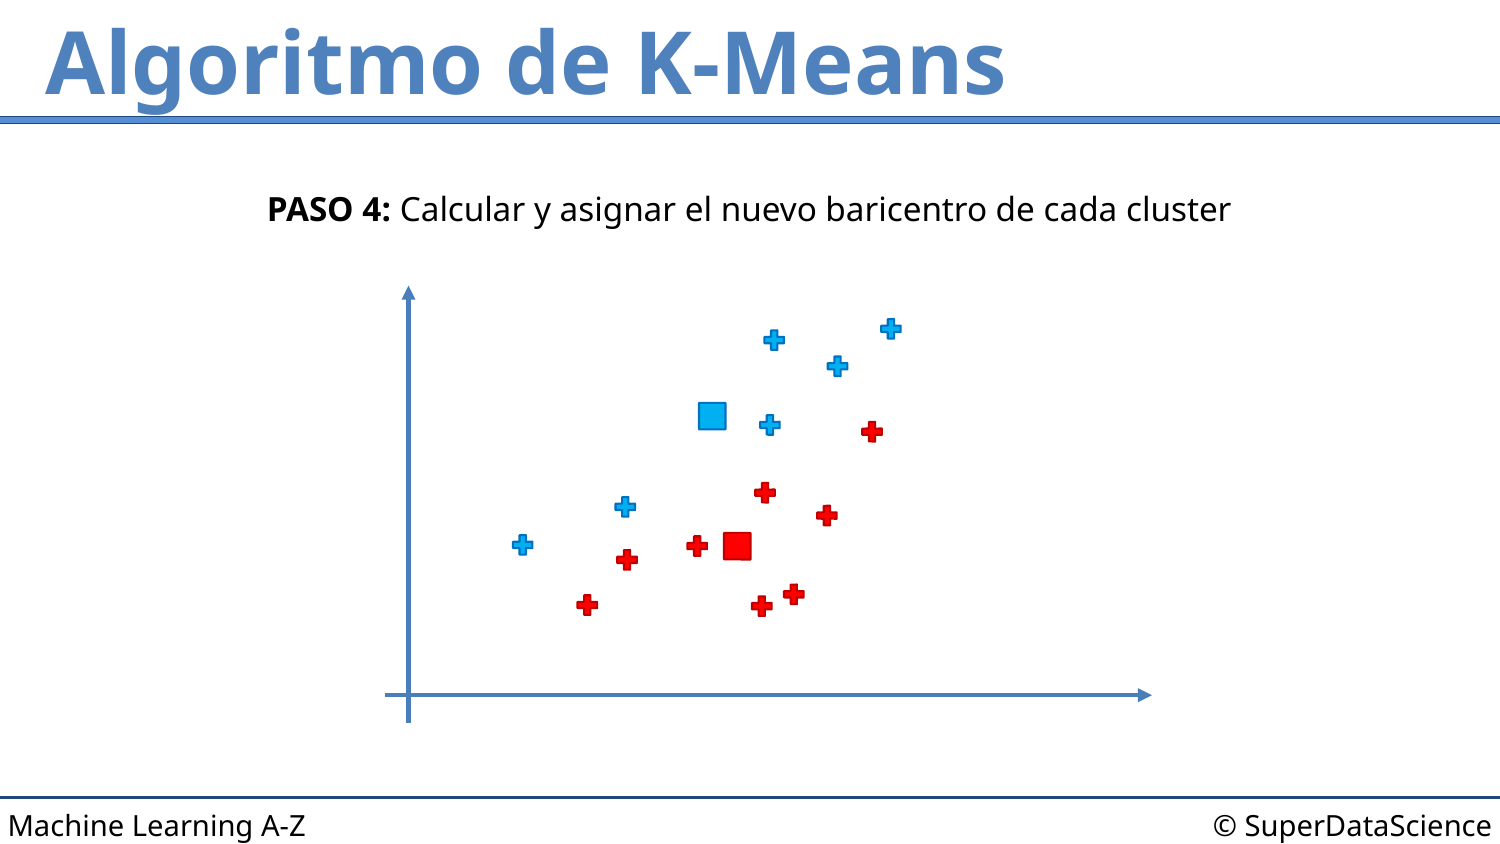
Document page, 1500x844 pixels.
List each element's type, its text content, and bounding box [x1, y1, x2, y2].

text_box [402, 285, 415, 695]
text_box [384, 688, 1152, 702]
text_box [752, 596, 772, 616]
text_box [577, 595, 597, 615]
title Algoritmo de K-Means [36, 0, 1463, 123]
text_box [784, 584, 804, 605]
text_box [509, 315, 905, 559]
text_box PASO 4: Calcular y asignar el nuevo baricentro de cada cluster [0, 181, 1500, 236]
